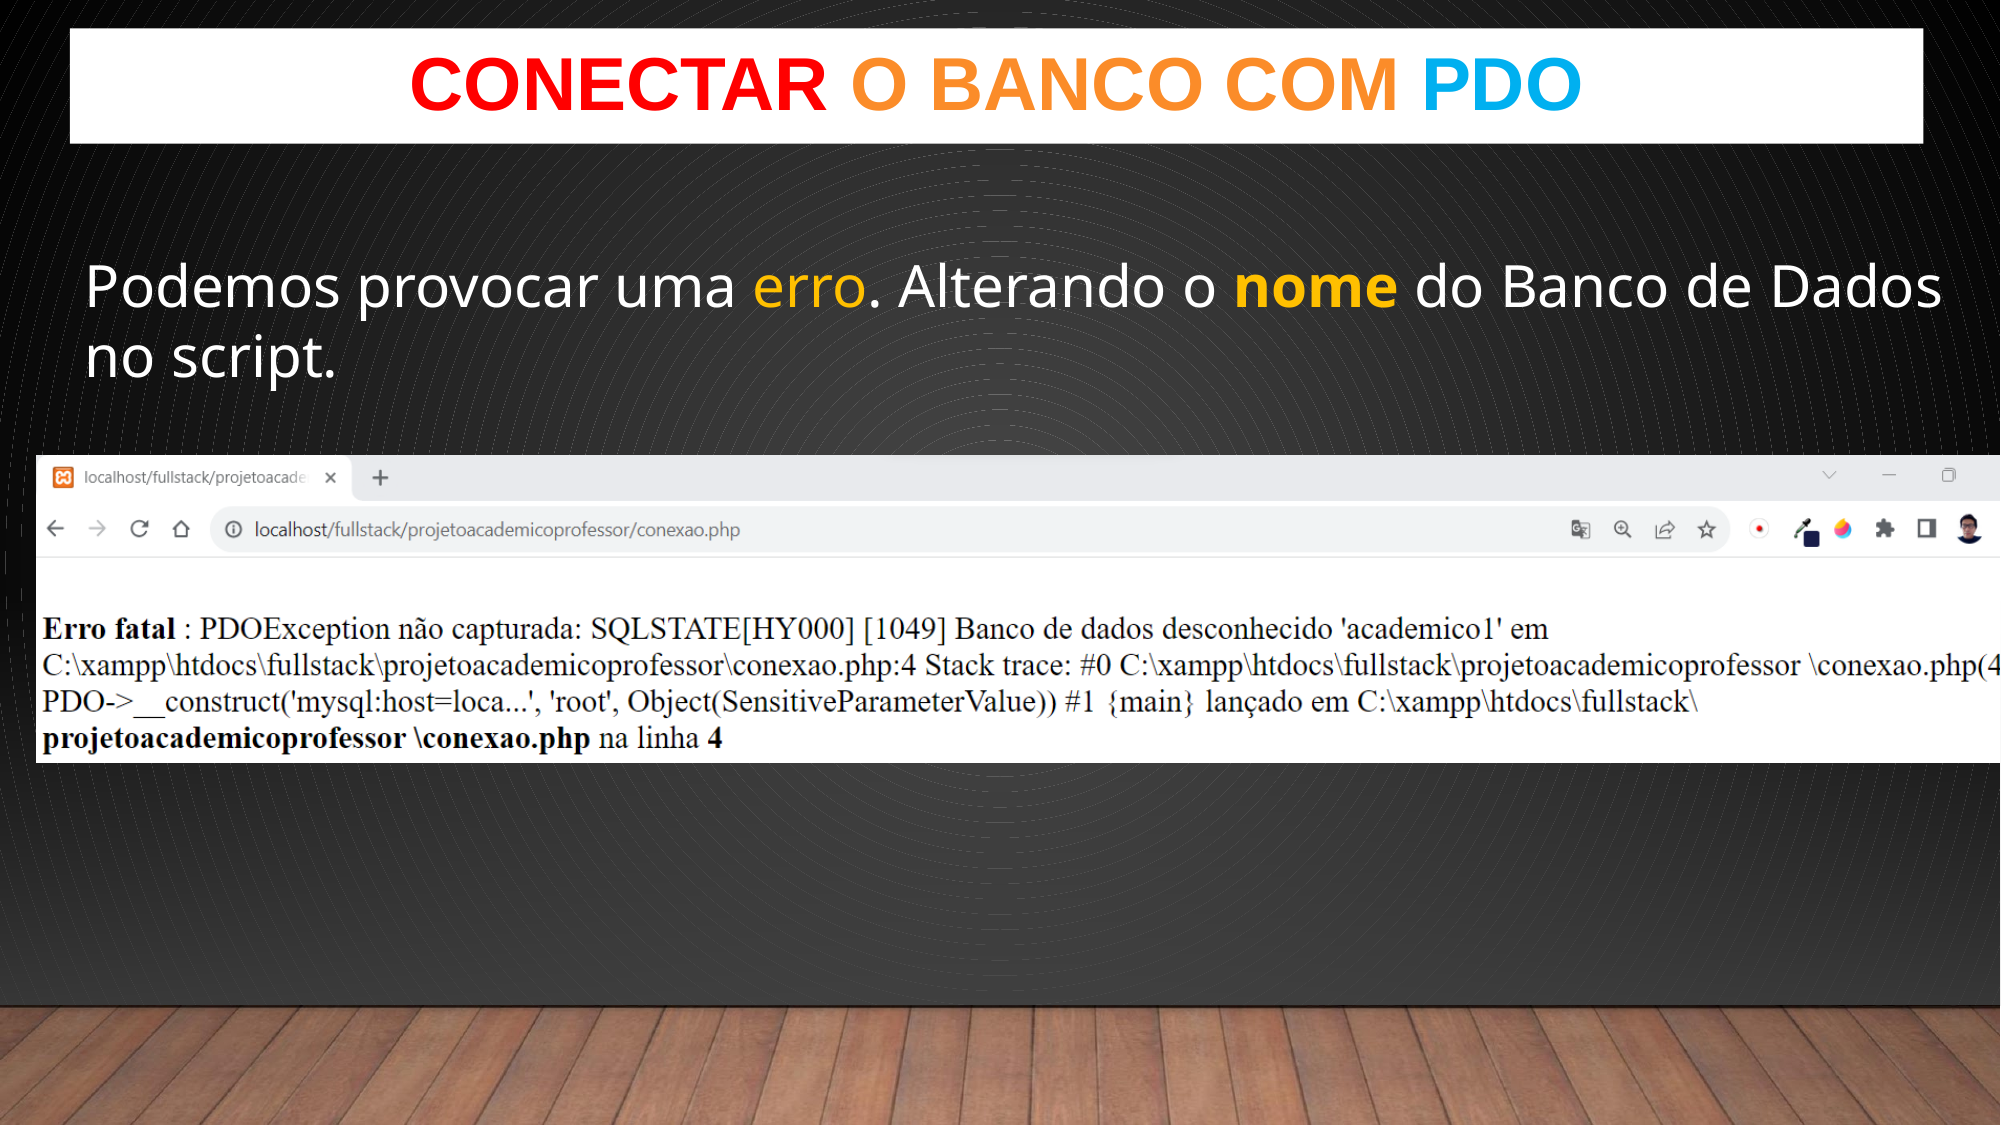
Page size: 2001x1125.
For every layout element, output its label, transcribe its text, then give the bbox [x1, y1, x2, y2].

picture [36, 454, 2000, 763]
picture [0, 1005, 2000, 1125]
text_box Podemos provocar uma erro. Alterando o nome do Banco de Dados no script. [69, 241, 1971, 397]
text_box CONECTAR O BANCO COM PDO [69, 28, 1924, 144]
